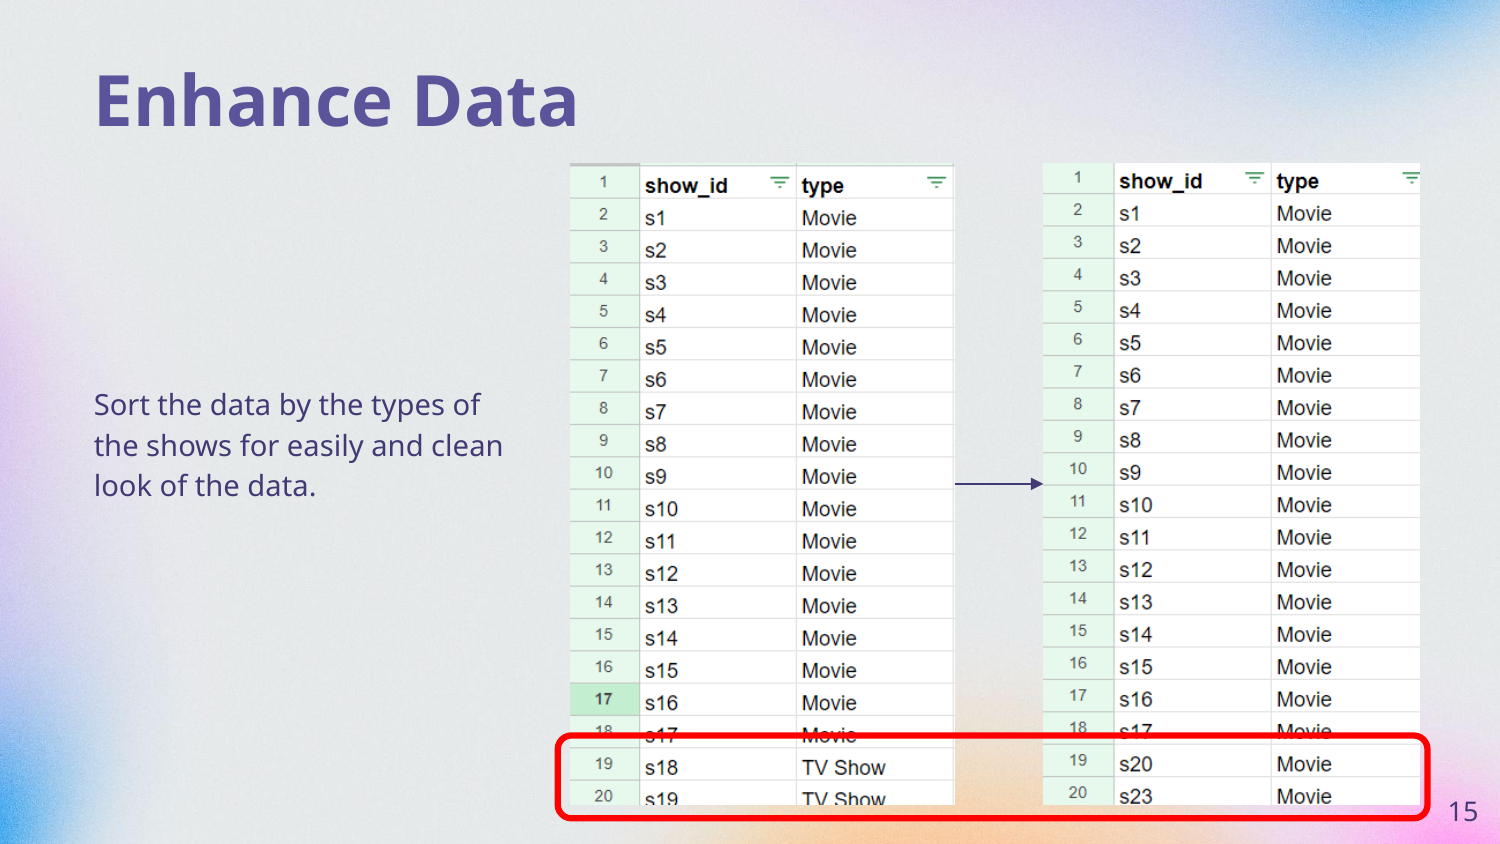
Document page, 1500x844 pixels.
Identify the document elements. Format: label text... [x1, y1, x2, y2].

slide_number ‹#› [1403, 779, 1494, 844]
text_box [557, 735, 1403, 819]
text_box Sort the data by the types of the shows for easily and clean look of the data. [78, 366, 530, 517]
picture [0, 0, 1500, 844]
text_box [1424, 740, 1428, 779]
title Enhance Data [78, 40, 1343, 135]
